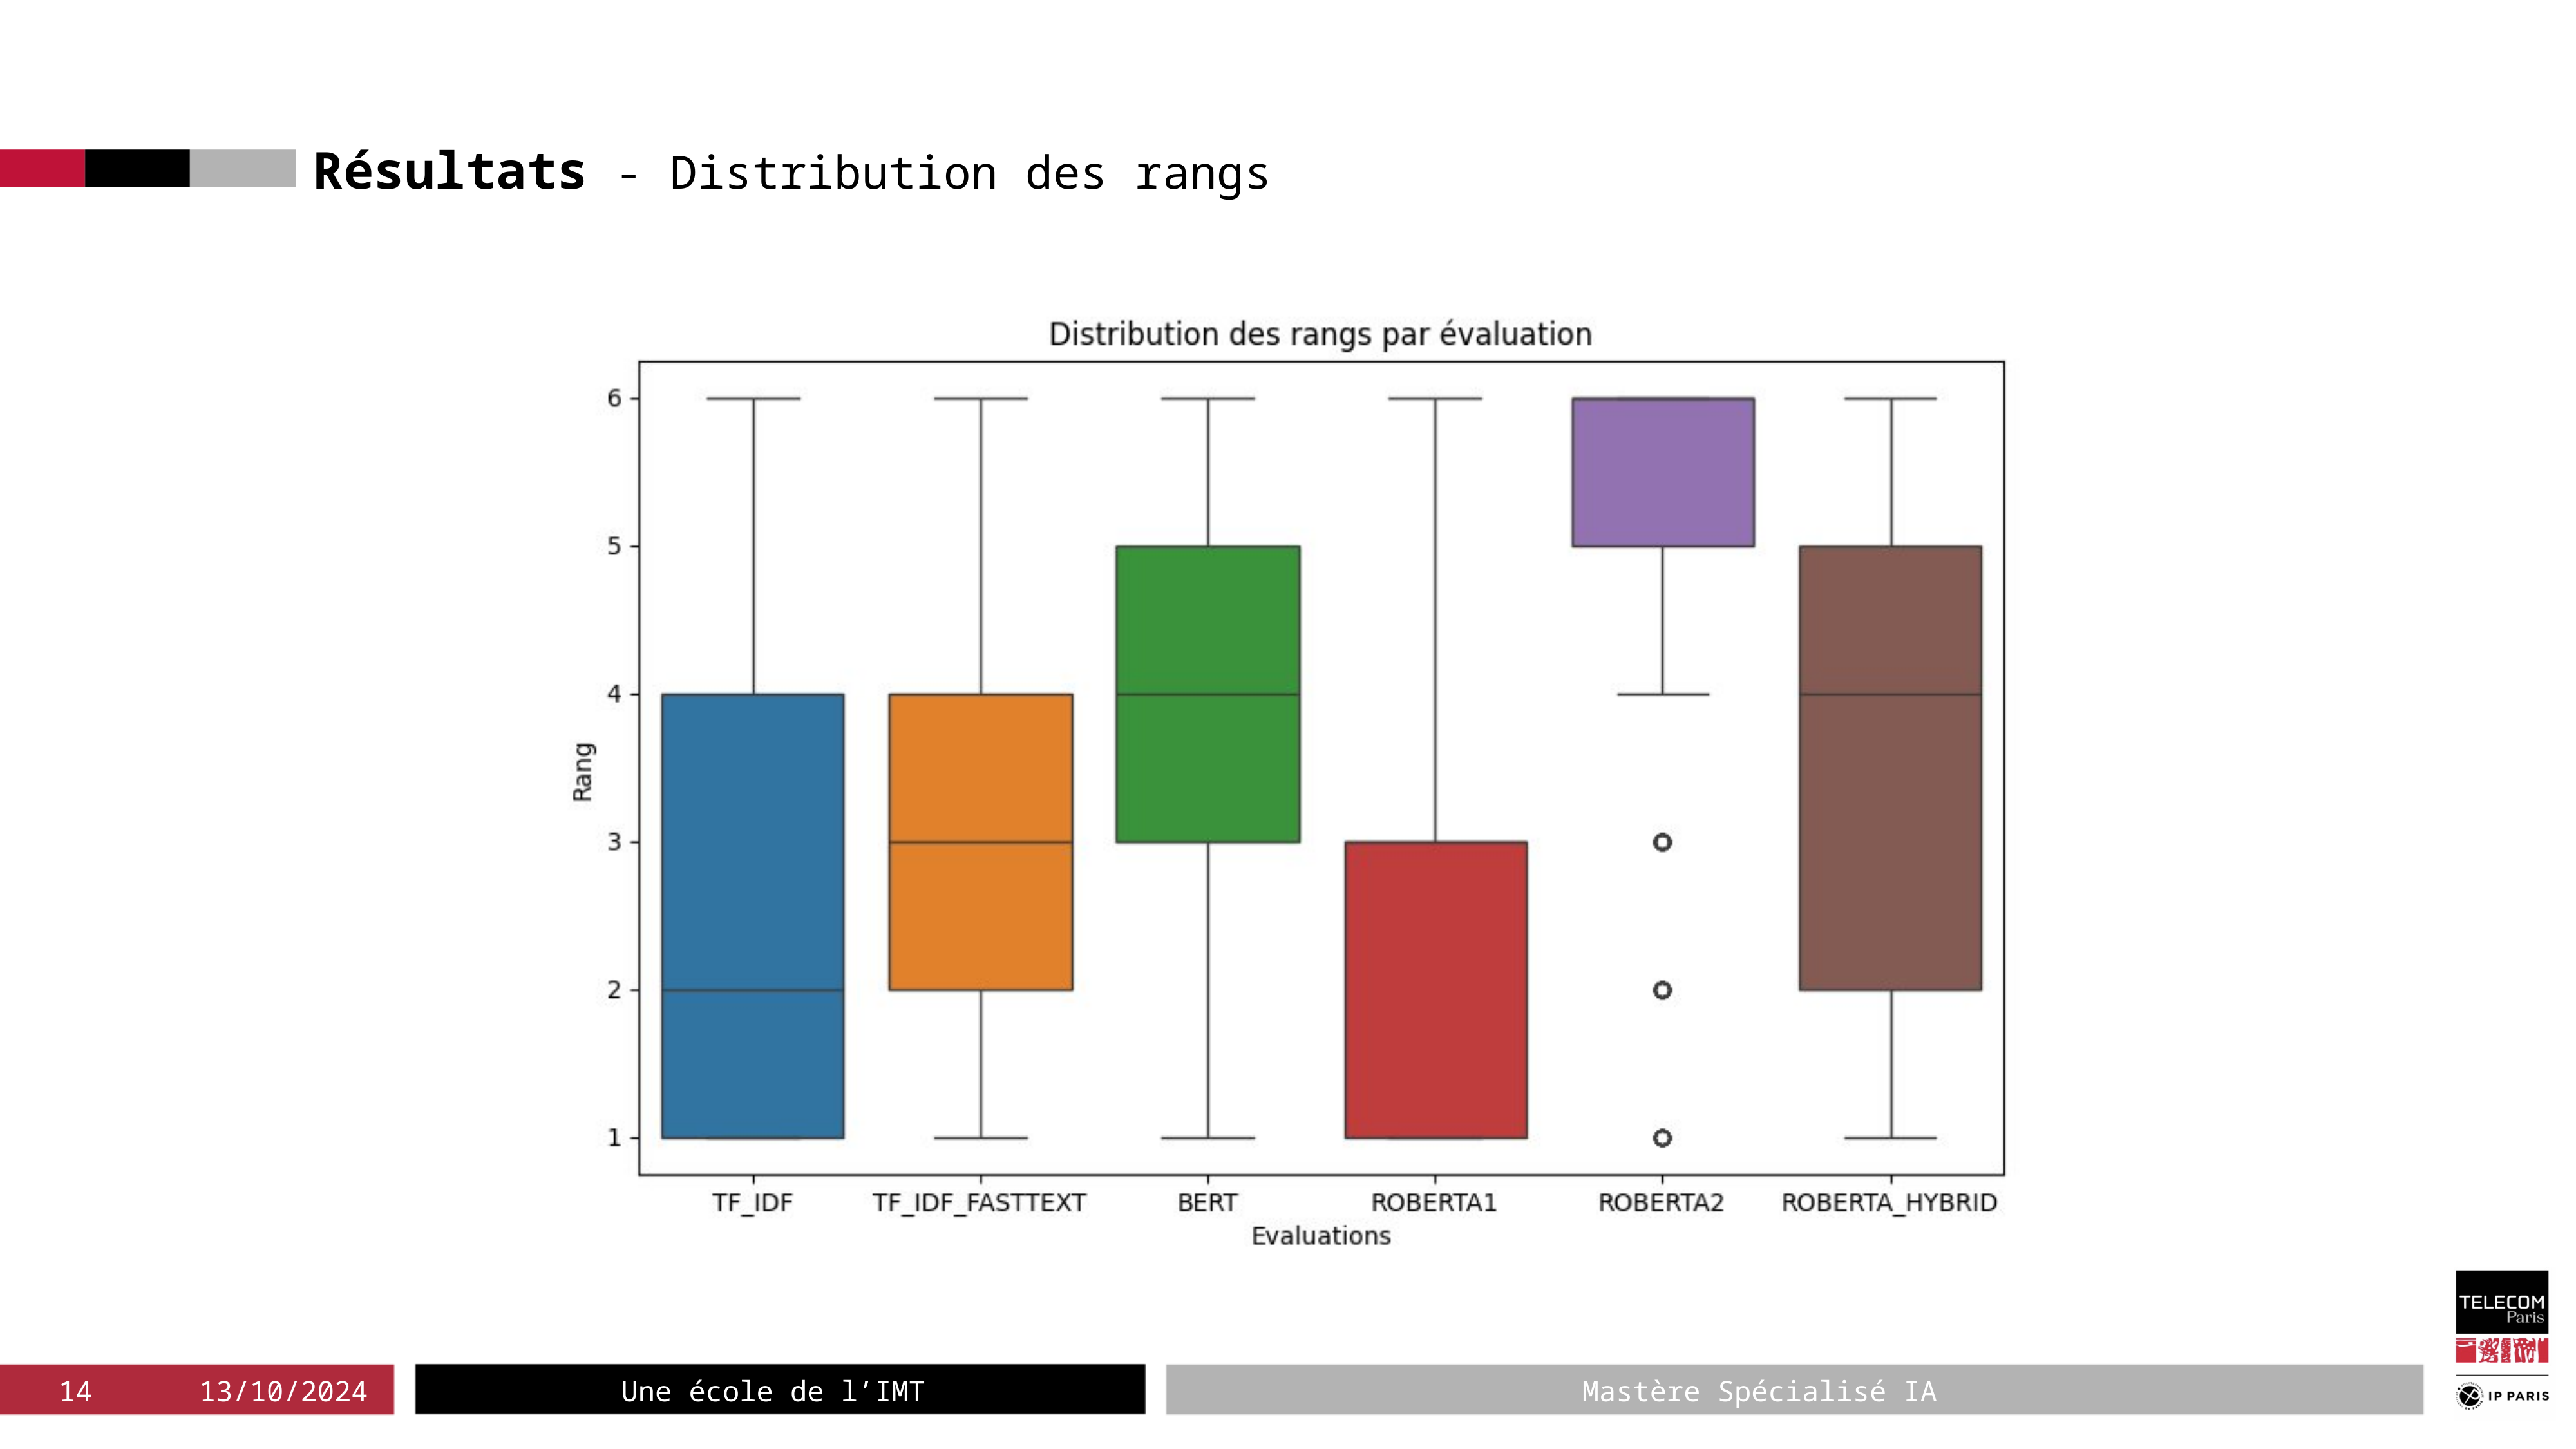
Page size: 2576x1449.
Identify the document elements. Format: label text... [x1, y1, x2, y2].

picture [2454, 1267, 2556, 1422]
picture [0, 1333, 2434, 1434]
picture [0, 147, 298, 189]
picture [554, 303, 2022, 1269]
text_box Résultats - Distribution des rangs​ [307, 132, 2576, 205]
